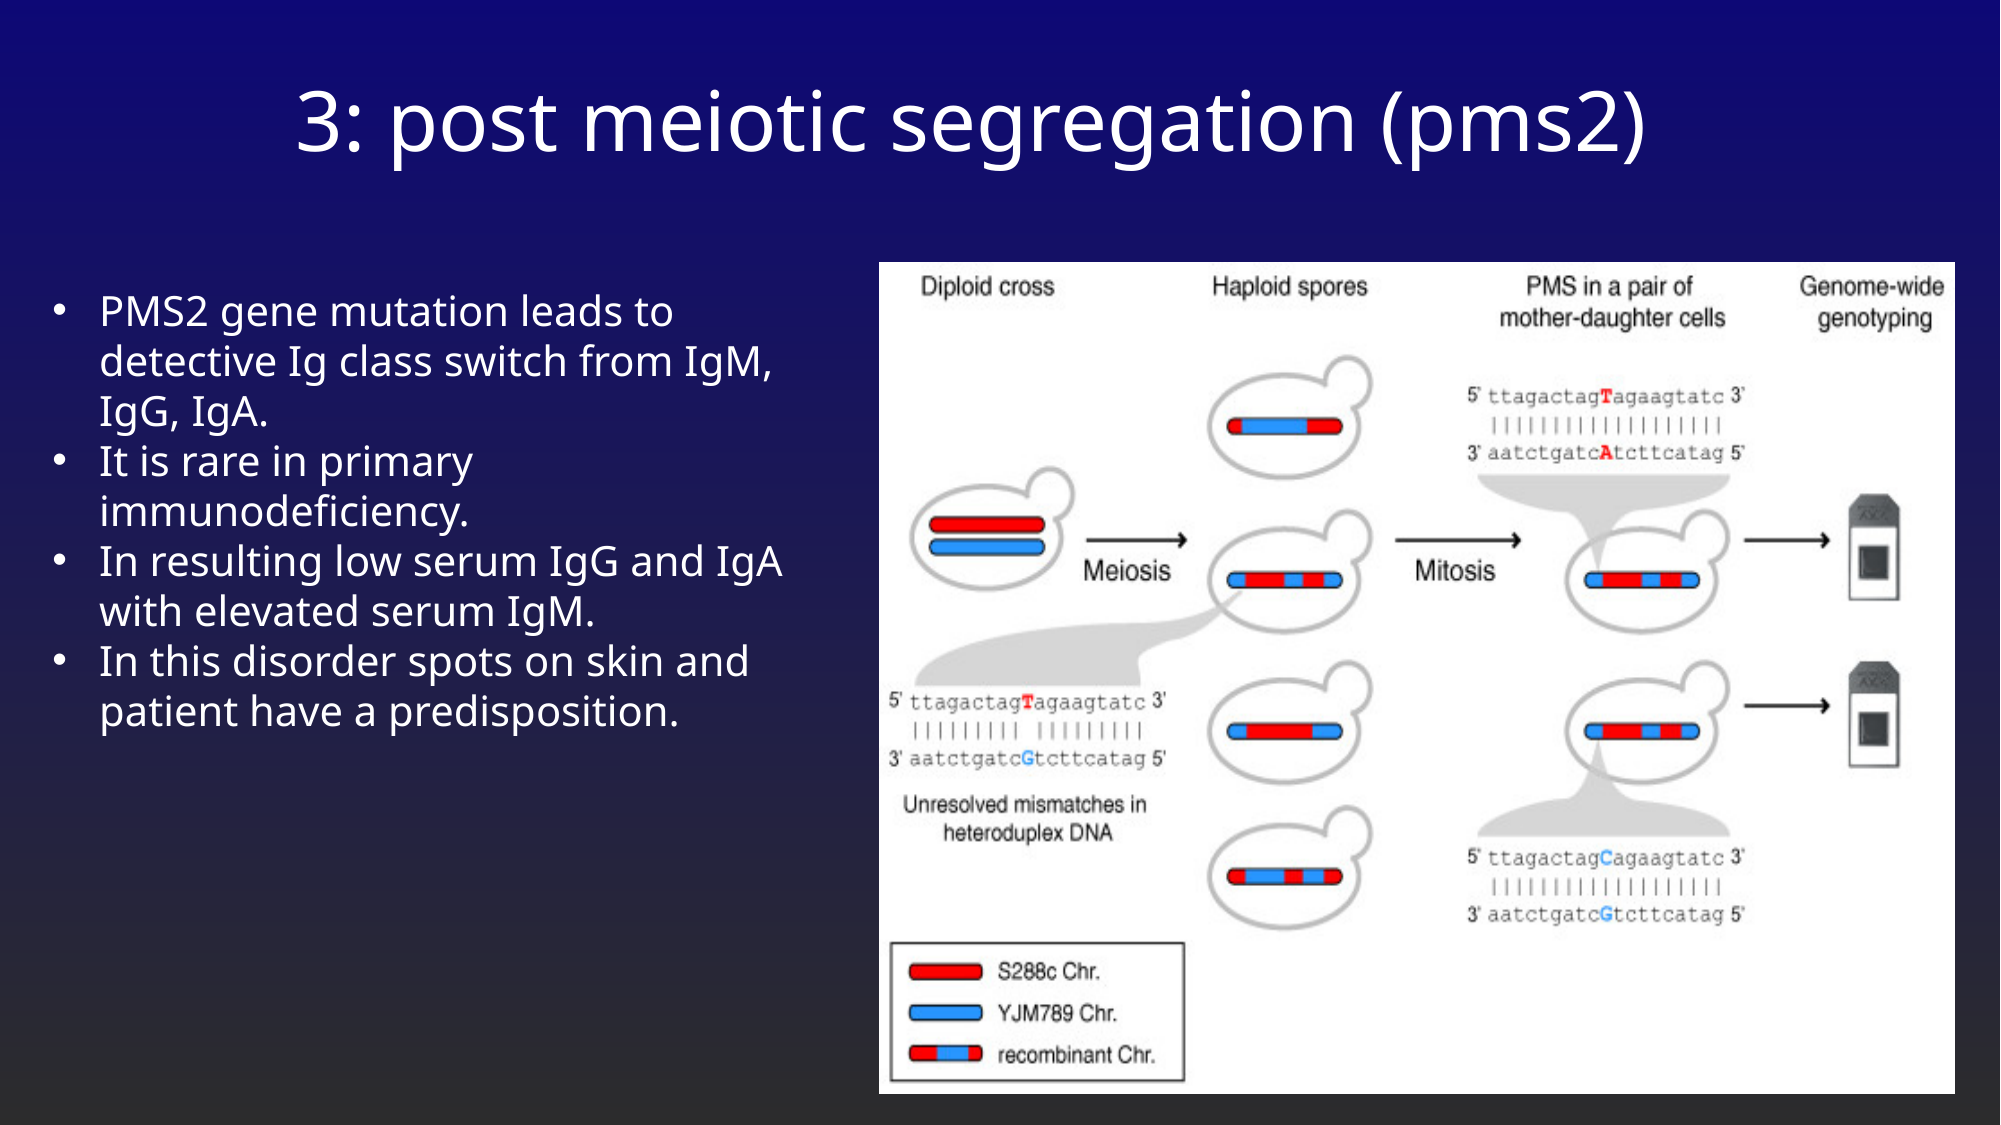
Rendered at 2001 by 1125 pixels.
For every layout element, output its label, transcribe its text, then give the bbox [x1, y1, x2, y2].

text_box PMS2 gene mutation leads to detective Ig class switch from IgM, IgG, IgA. It is rare in primary immunodeficiency. In resulting low serum IgG and IgA with elevated serum IgM. In this disorder spots on skin and patient have a predisposition. [37, 277, 817, 742]
picture [879, 262, 1955, 1094]
text_box 3: post meiotic segregation (pms2) [64, 60, 1880, 176]
